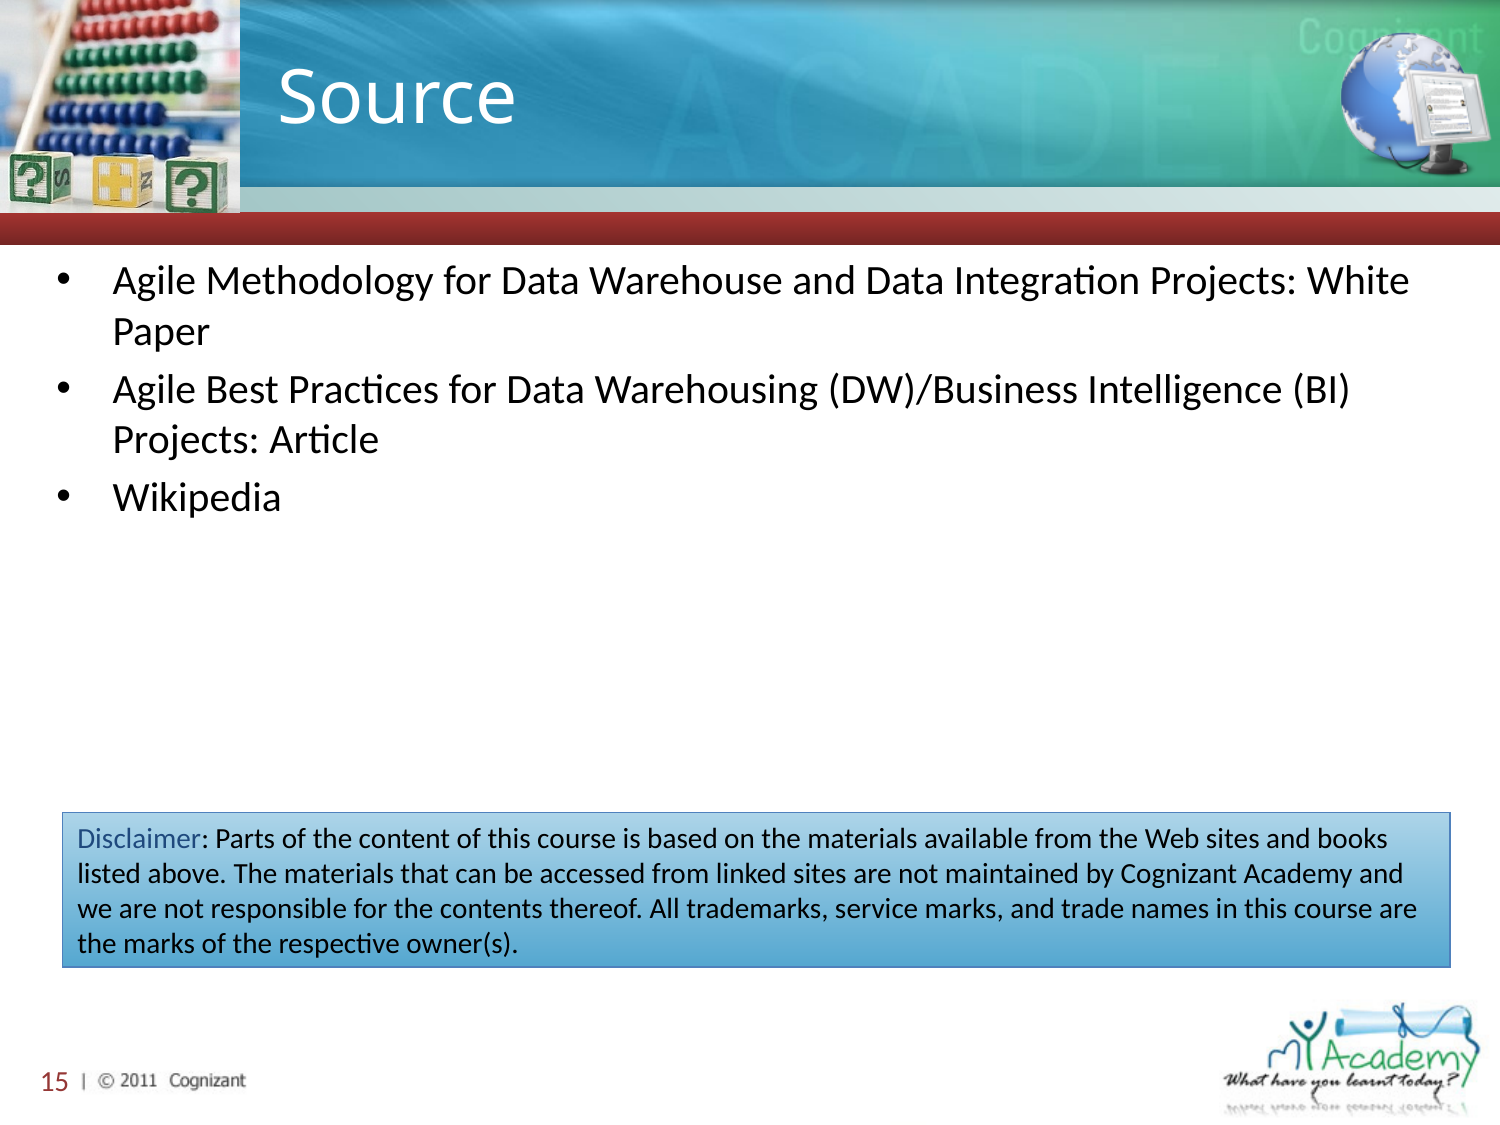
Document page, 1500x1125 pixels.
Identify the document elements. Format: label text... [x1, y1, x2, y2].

list Agile Methodology for Data Warehouse and Data Integration Projects: White Paper Agile Best Practices for Data Warehousing (DW)/Business Intelligence (BI) Projects: Article Wikipedia [37, 245, 1463, 1058]
picture [0, 245, 1500, 1125]
text_box Disclaimer: Parts of the content of this course is based on the materials available from the Web sites and books listed above. The materials that can be accessed from linked sites are not maintained by Cognizant Academy and we are not responsible for the contents thereof. All trademarks, service marks, and trade names in this course are the marks of the respective owner(s). [62, 812, 1450, 967]
title Source [262, 0, 1500, 188]
picture [1337, 23, 1500, 187]
slide_number 15 [24, 1054, 100, 1100]
picture [0, 0, 262, 213]
